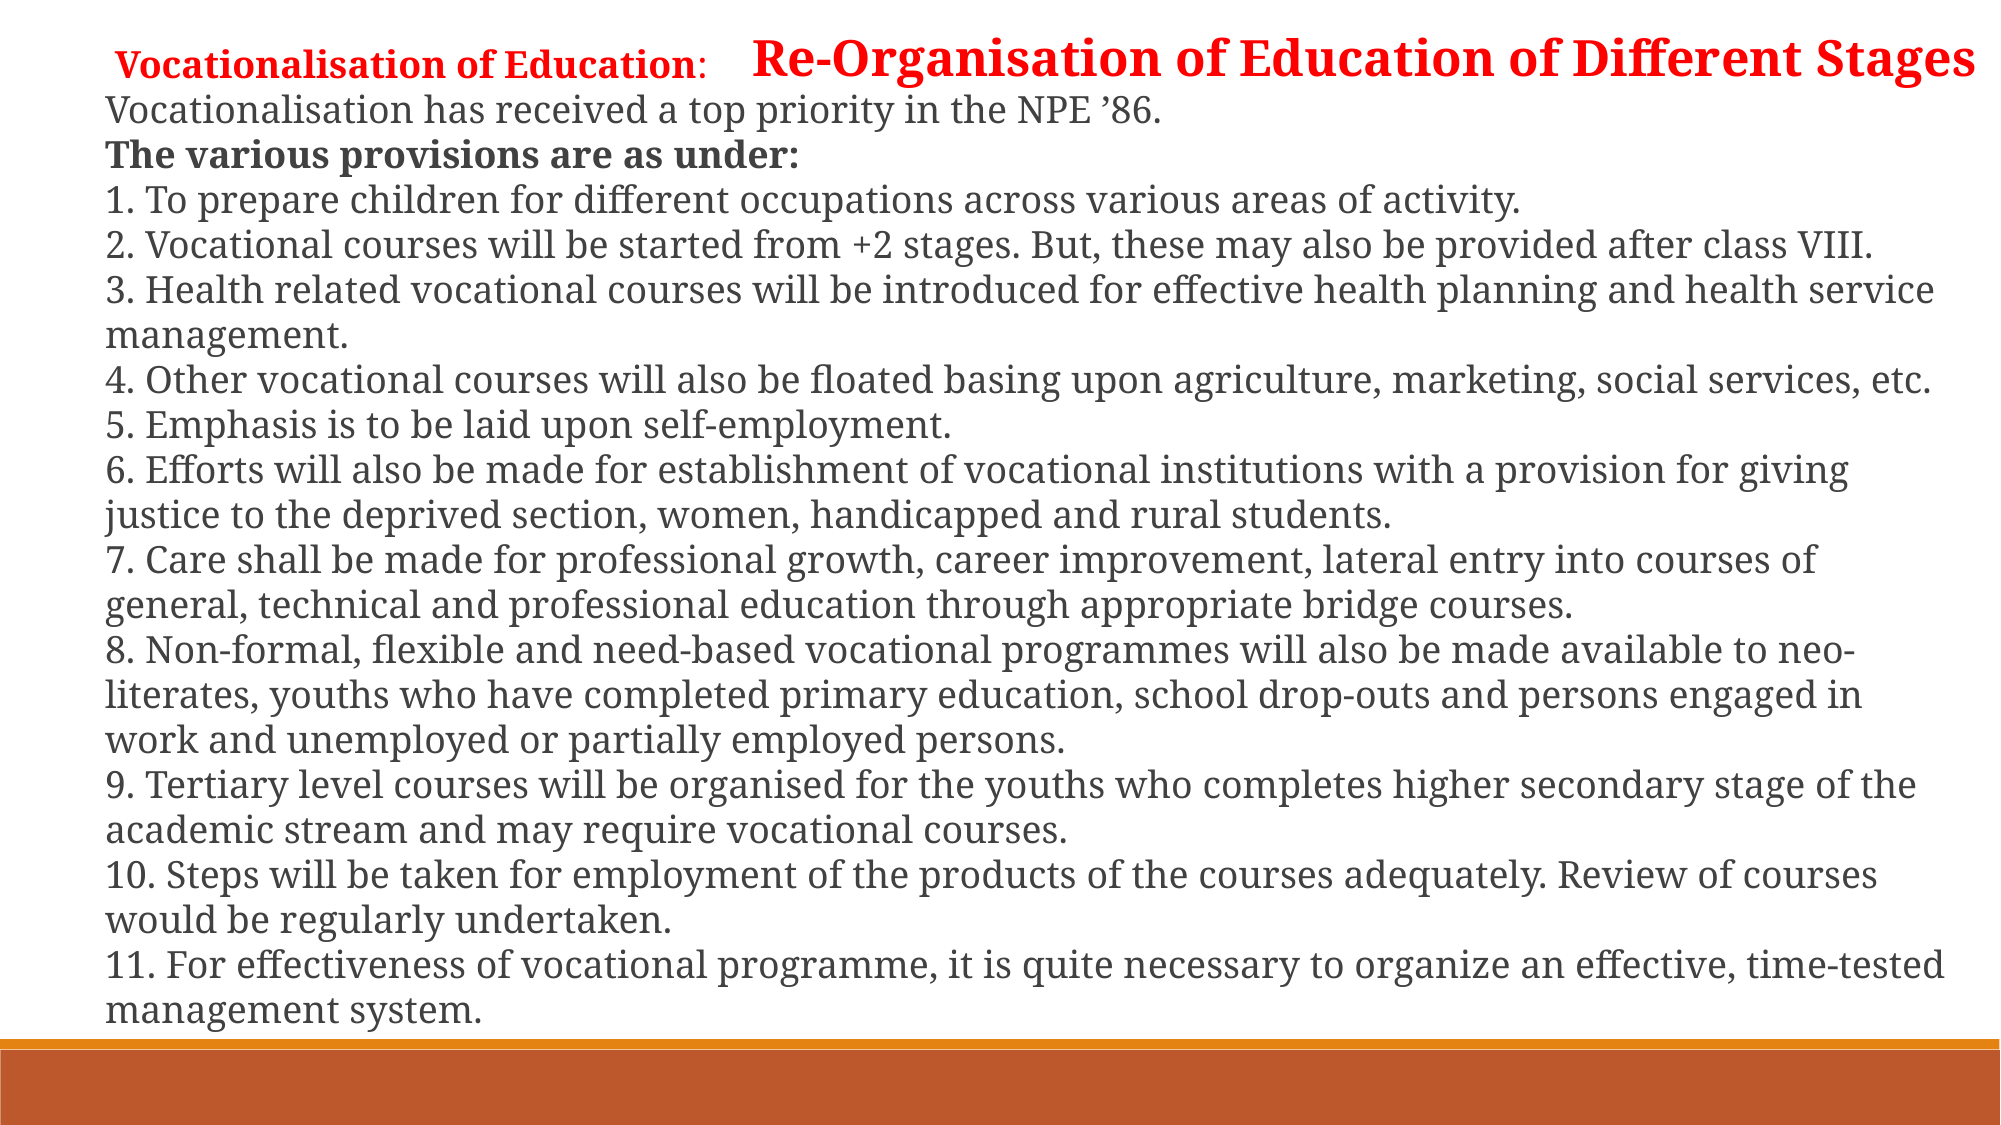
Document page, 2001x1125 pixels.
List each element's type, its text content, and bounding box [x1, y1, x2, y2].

text_box Vocationalisation of Education: Vocationalisation has received a top priority in the NPE ’86. The various provisions are as under: 1. To prepare children for different occupations across various areas of activity. 2. Vocational courses will be started from +2 stages. But, these may also be provided after class VIII. 3. Health related vocational courses will be introduced for effective health planning and health service management. 4. Other vocational courses will also be floated basing upon agriculture, marketing, social services, etc. 5. Emphasis is to be laid upon self-employment. 6. Efforts will also be made for establishment of vocational institutions with a provision for giving justice to the deprived section, women, handicapped and rural students. 7. Care shall be made for professional growth, career improvement, lateral entry into courses of general, technical and professional education through appropriate bridge courses. 8. Non-formal, flexible and need-based vocational programmes will also be made available to neo-literates, youths who have completed primary education, school drop-outs and persons engaged in work and unemployed or partially employed persons. 9. Tertiary level courses will be organised for the youths who completes higher secondary stage of the academic stream and may require vocational courses. 10. Steps will be taken for employment of the products of the courses adequately. Review of courses would be regularly undertaken. 11. For effectiveness of vocational programme, it is quite necessary to organize an effective, time-tested management system. [90, 33, 1968, 1039]
text_box Re-Organisation of Education of Different Stages [729, 18, 2000, 94]
